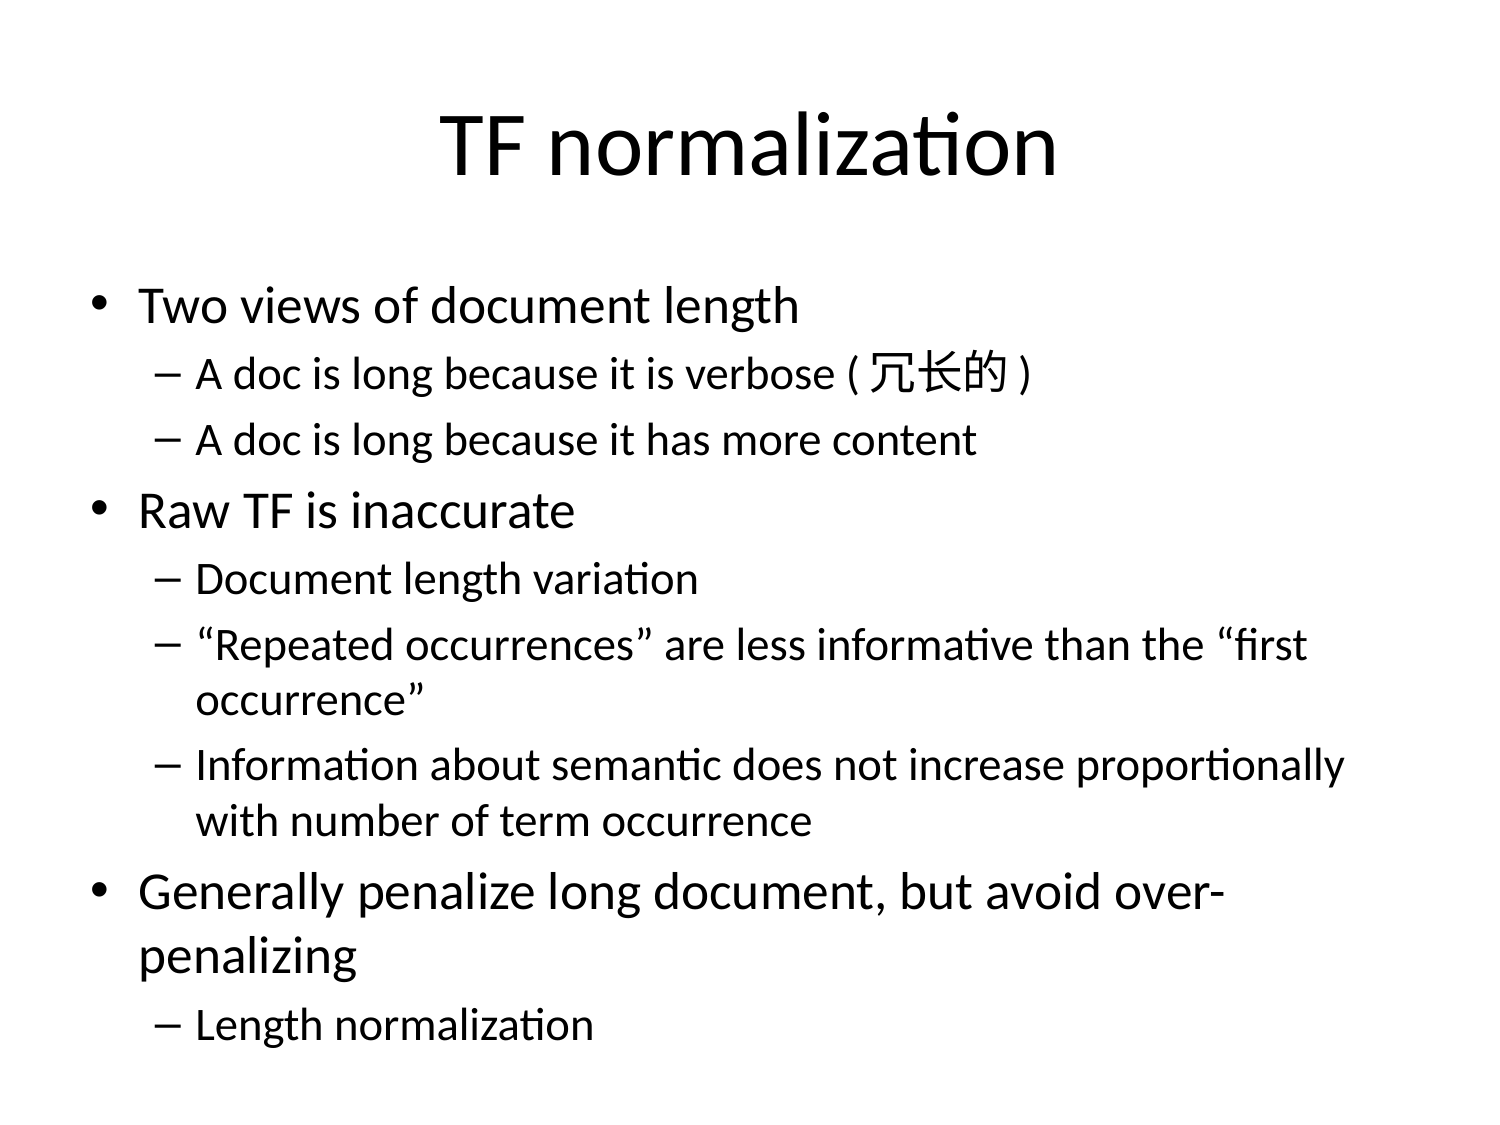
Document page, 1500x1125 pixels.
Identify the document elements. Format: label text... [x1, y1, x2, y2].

list Two views of document length A doc is long because it is verbose (冗长的) A doc is long because it has more content Raw TF is inaccurate Document length variation “Repeated occurrences” are less informative than the “first occurrence” Information about semantic does not increase proportionally with number of term occurrence Generally penalize long document, but avoid over-penalizing Length normalization [75, 262, 1425, 1063]
title TF normalization [75, 45, 1425, 233]
